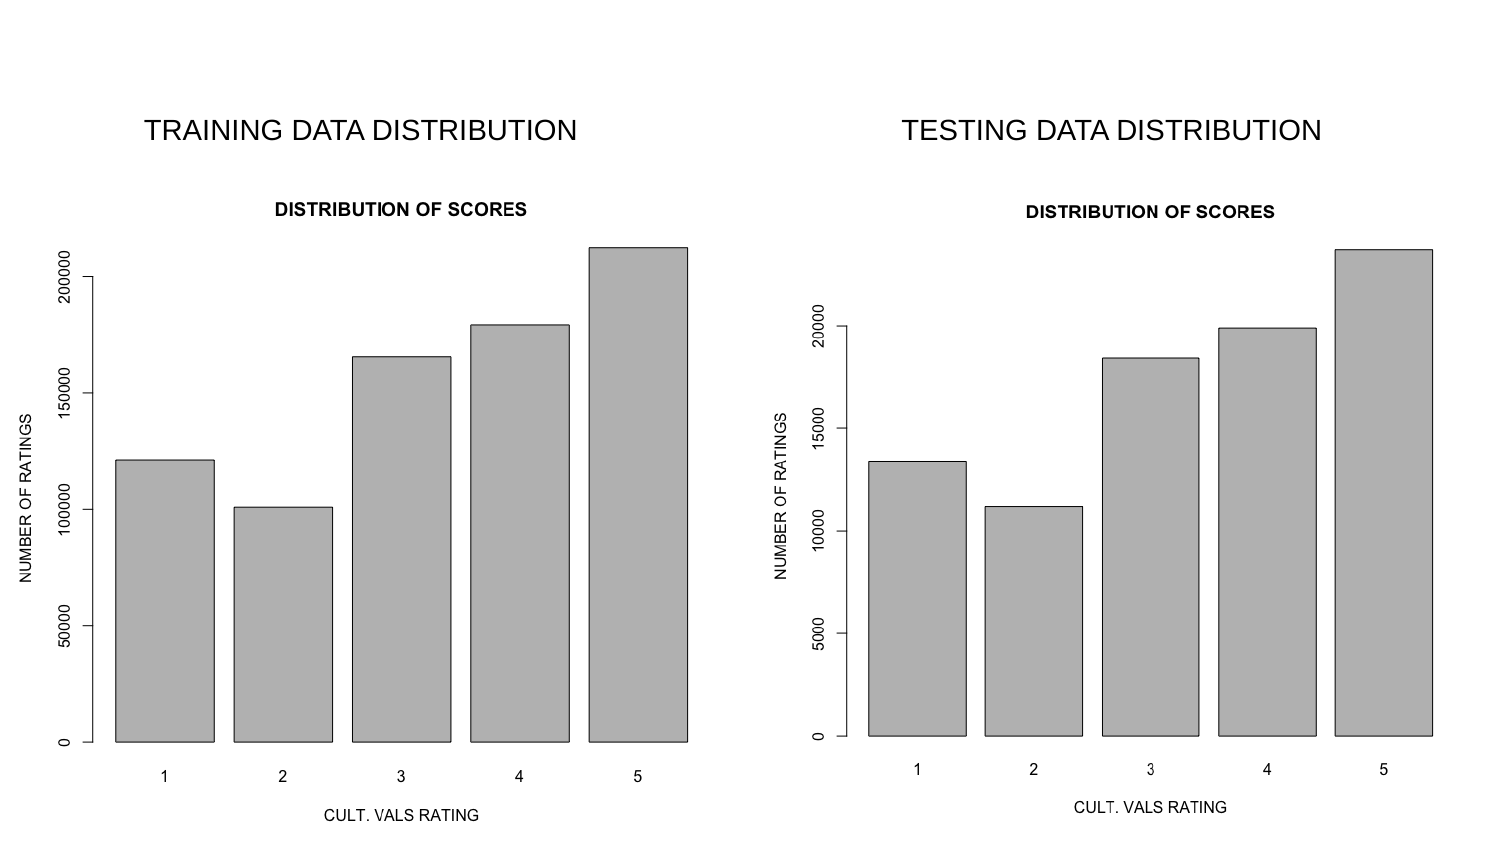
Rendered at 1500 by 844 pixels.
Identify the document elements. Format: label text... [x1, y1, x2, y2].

picture [13, 169, 751, 844]
text_box TESTING DATA DISTRIBUTION [886, 96, 1378, 168]
text_box TRAINING DATA DISTRIBUTION [128, 96, 620, 167]
picture [769, 172, 1495, 837]
